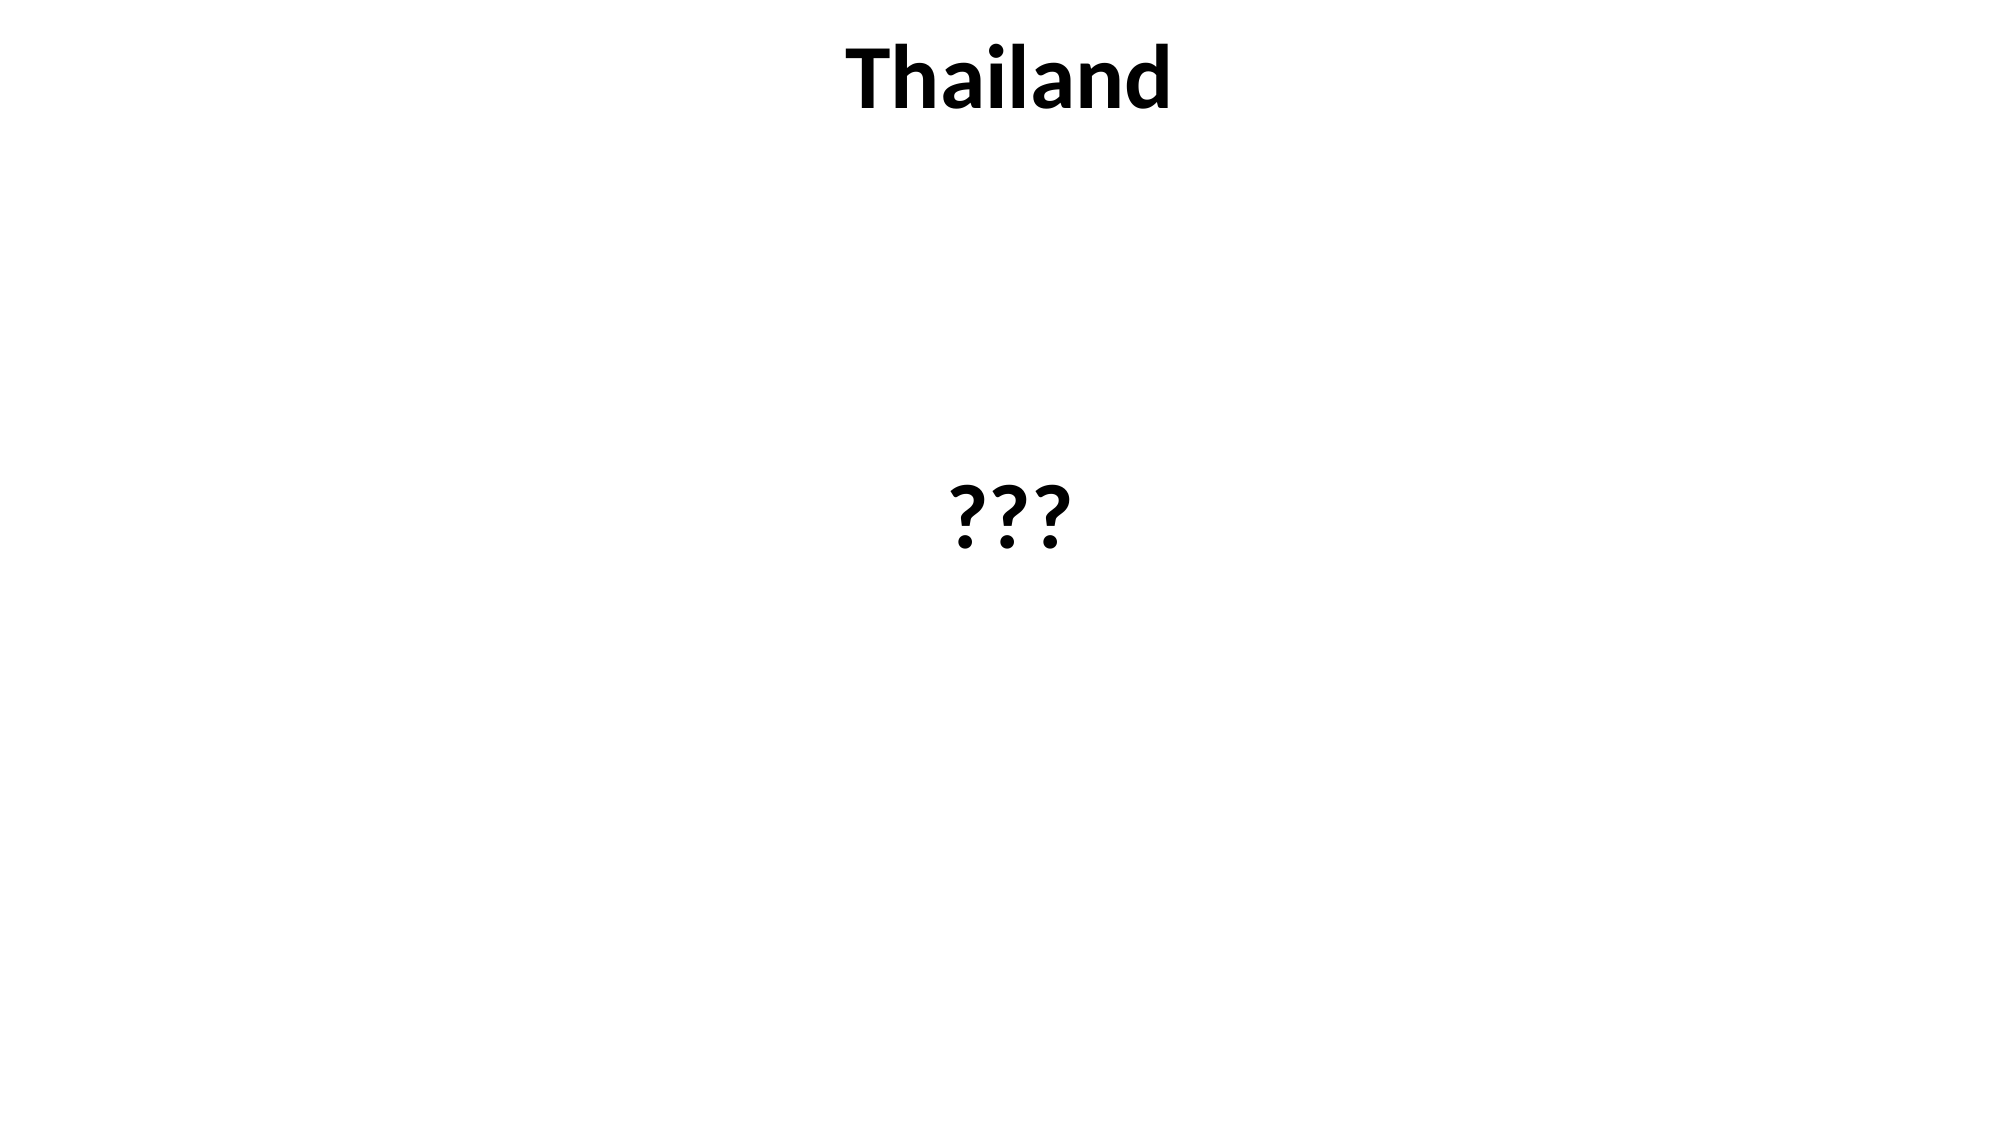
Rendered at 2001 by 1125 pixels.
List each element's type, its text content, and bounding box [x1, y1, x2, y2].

text_box Thailand ??? [562, 9, 1458, 575]
